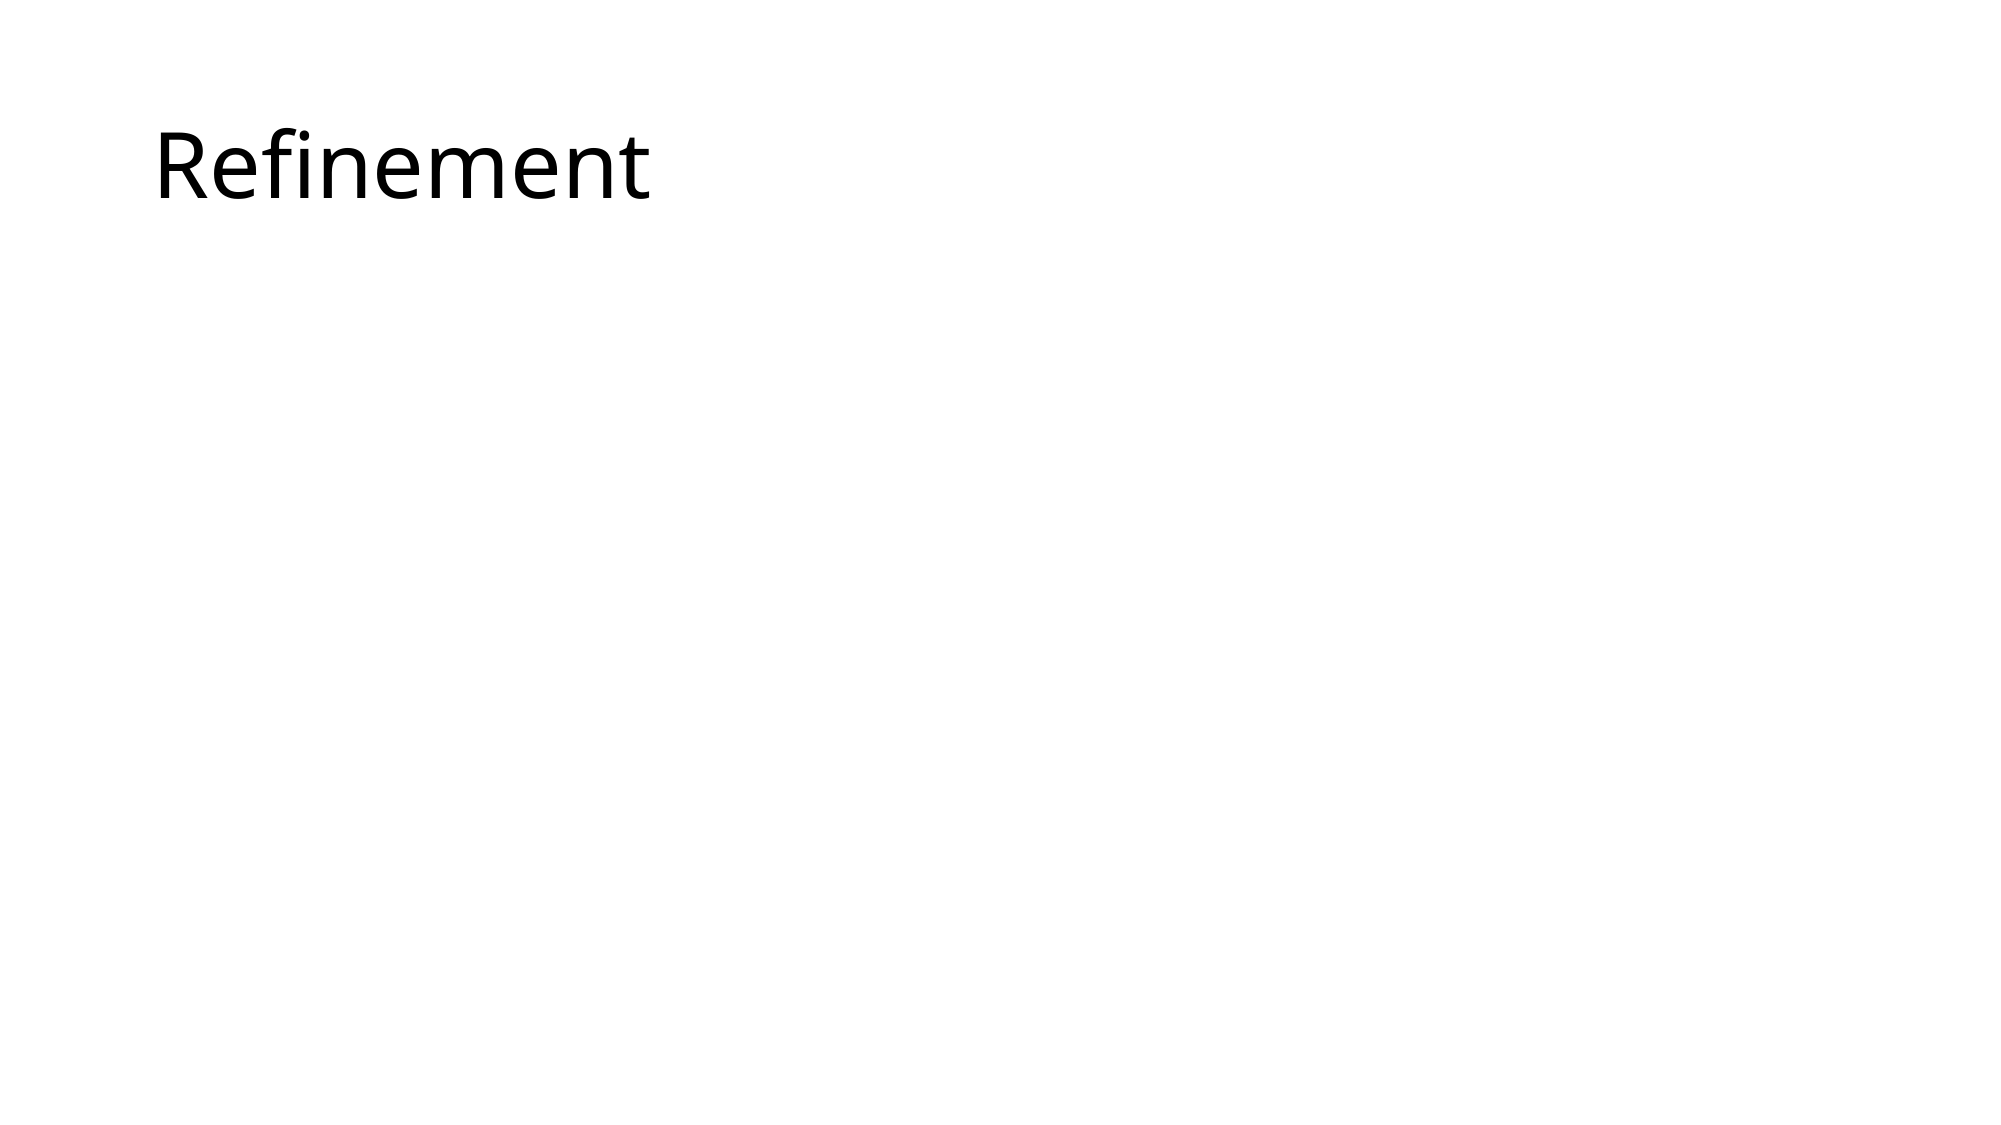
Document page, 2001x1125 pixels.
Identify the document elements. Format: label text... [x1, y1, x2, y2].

title Refinement [137, 59, 1863, 278]
